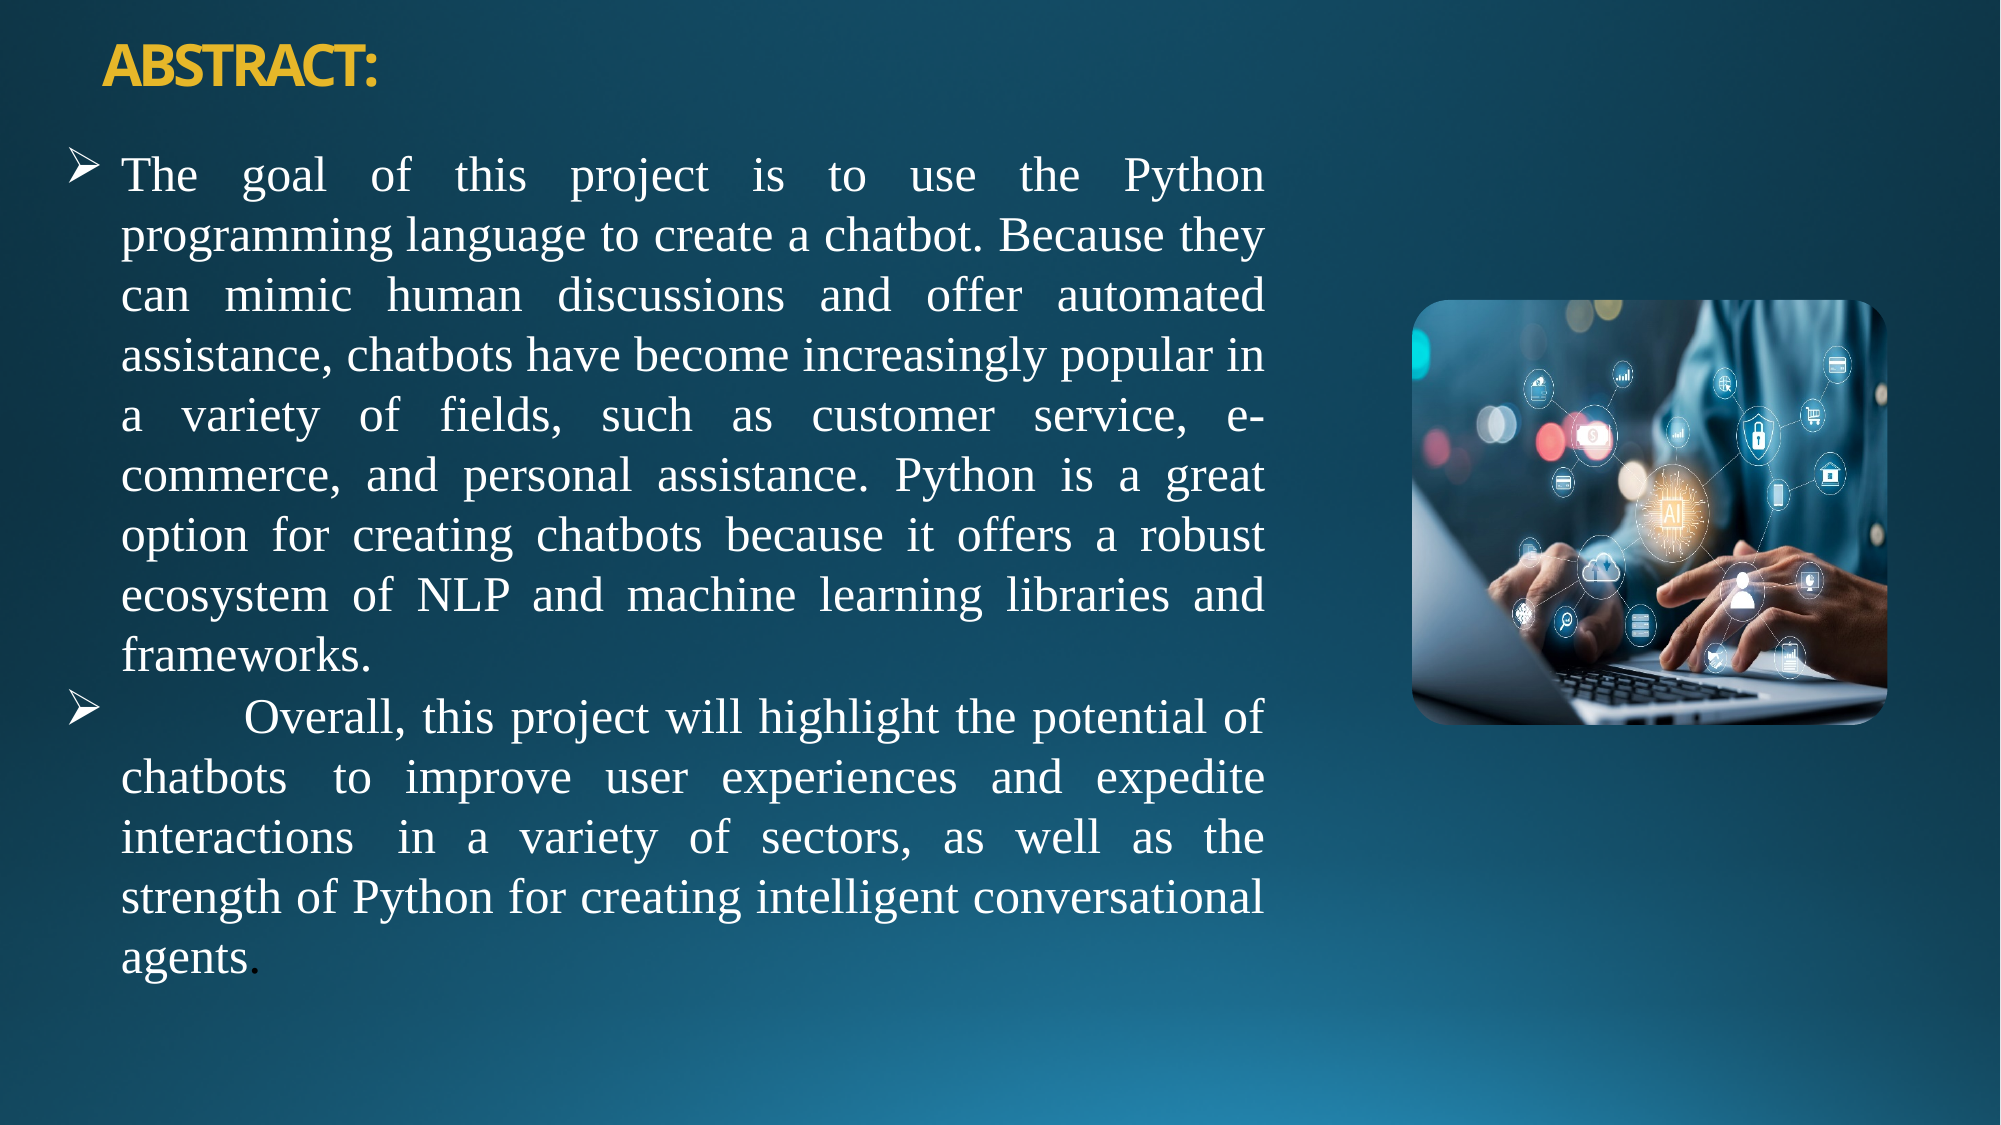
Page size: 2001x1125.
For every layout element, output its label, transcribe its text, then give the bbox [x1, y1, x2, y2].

picture [0, 0, 2001, 1125]
title ABSTRACT: [99, 0, 399, 92]
text_box The goal of this project is to use the Python programming language to create a chatbot. Because they can mimic human discussions and offer automated assistance, chatbots have become increasingly popular in a variety of fields, such as customer service, e-commerce, and personal assistance. Python is a great option for creating chatbots because it offers a robust ecosystem of NLP and machine learning libraries and frameworks. Overall, this project will highlight the potential of chatbots to improve user experiences and expedite interactions in a variety of sectors, as well as the strength of Python for creating intelligent conversational agents. [62, 92, 1282, 984]
